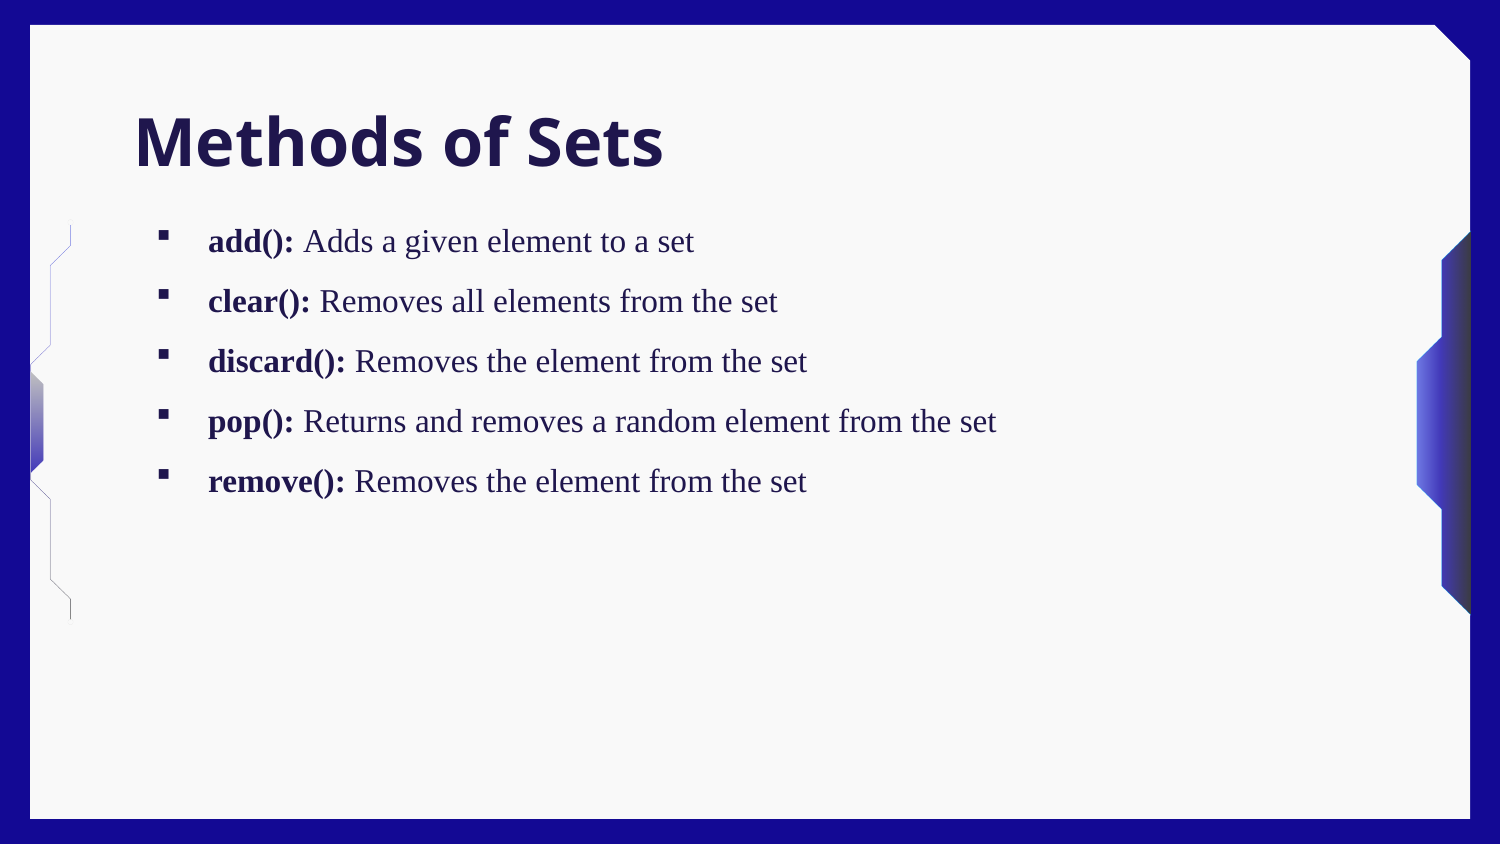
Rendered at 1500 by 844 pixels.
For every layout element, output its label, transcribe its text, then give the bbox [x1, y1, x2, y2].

list add(): Adds a given element to a set clear(): Removes all elements from the set discard(): Removes the element from the set pop(): Returns and removes a random element from the set remove(): Removes the element from the set [118, 184, 1382, 811]
picture [20, 220, 96, 625]
picture [1395, 220, 1471, 624]
title Methods of Sets [118, 72, 1382, 167]
